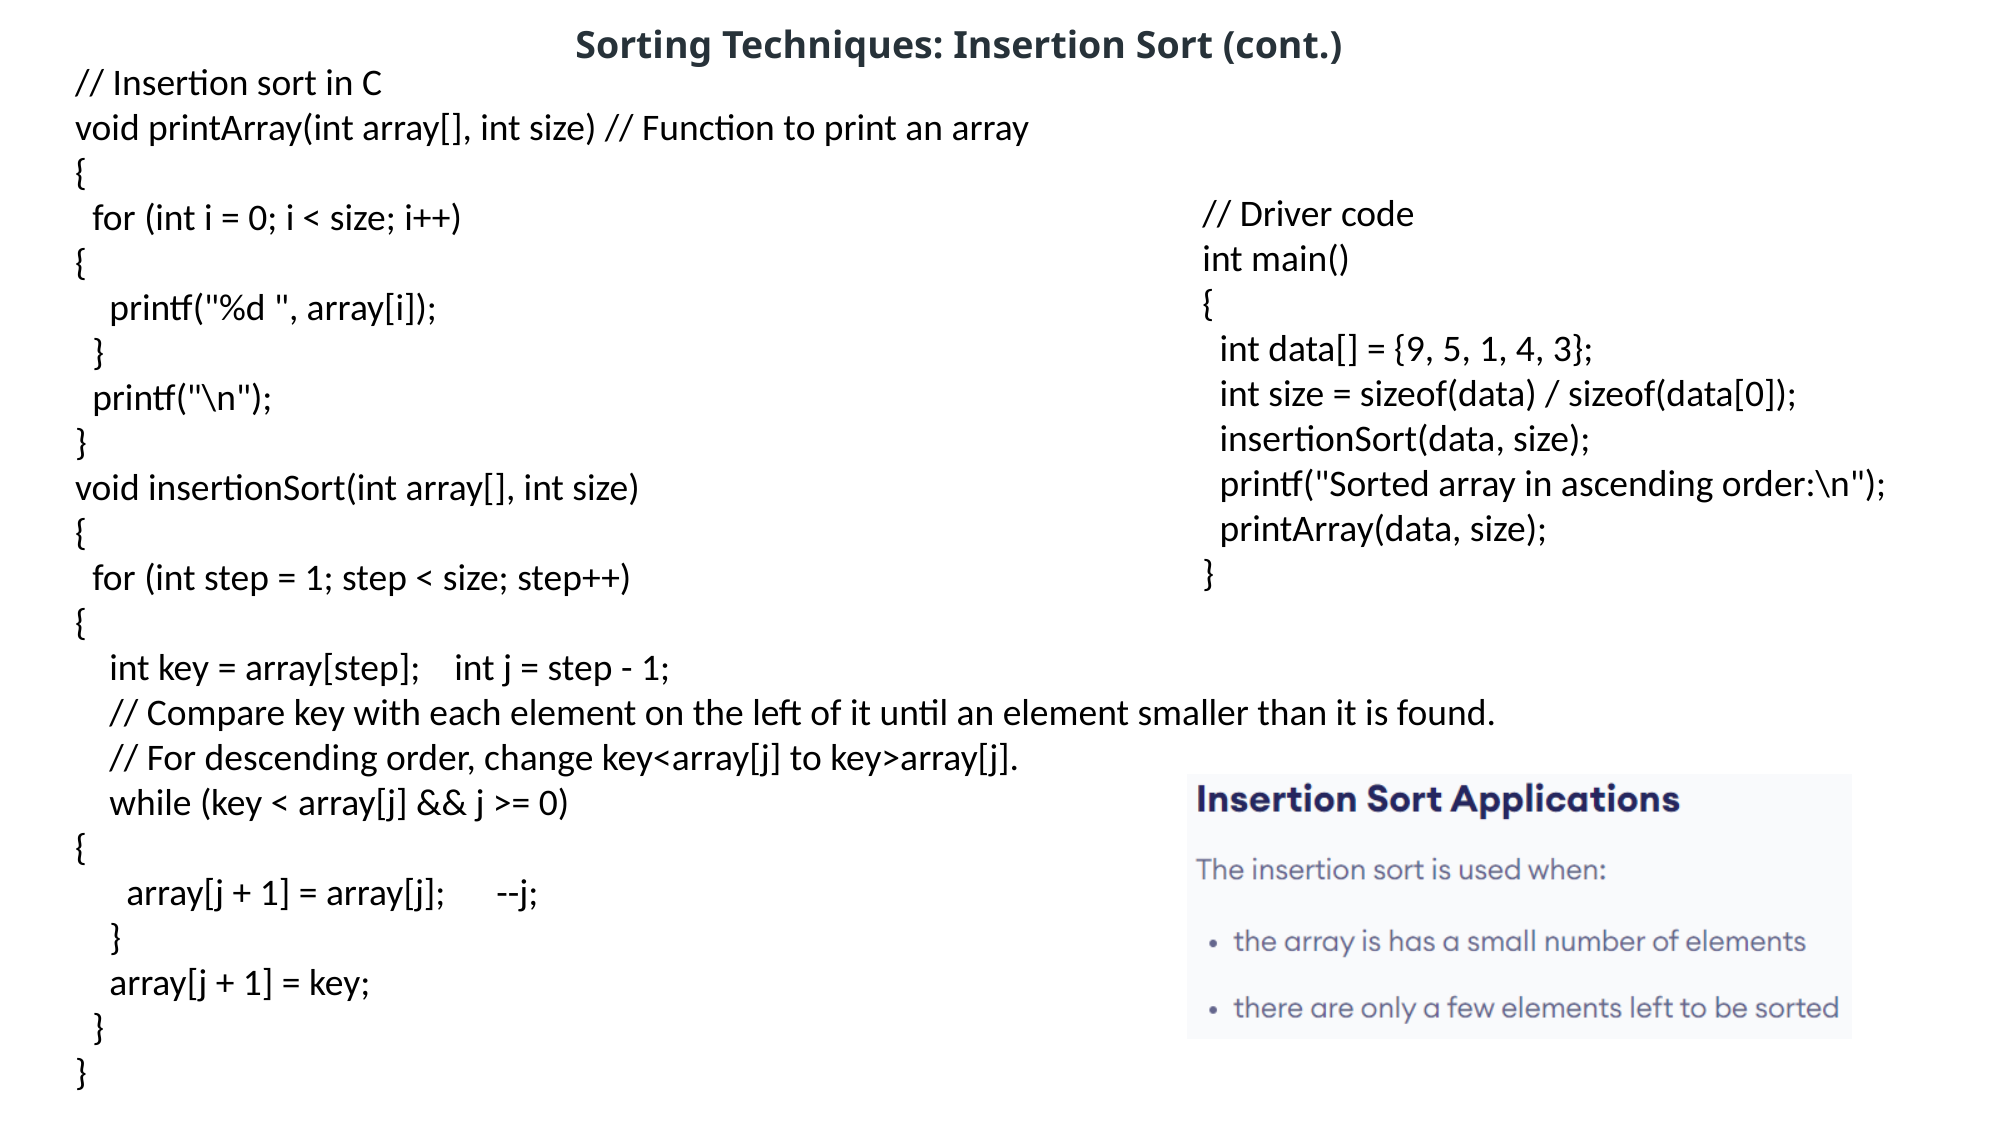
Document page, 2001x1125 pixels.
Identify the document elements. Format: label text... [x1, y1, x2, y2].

text_box Sorting Techniques: Insertion Sort (cont.) [560, 13, 1561, 74]
text_box // Driver code int main() { int data[] = {9, 5, 1, 4, 3}; int size = sizeof(data) / sizeof(data[0]); insertionSort(data, size); printf("Sorted array in ascending order:\n"); printArray(data, size); } [1187, 181, 1911, 601]
picture [1187, 774, 1852, 1039]
text_box // Insertion sort in C void printArray(int array[], int size) // Function to print an array { for (int i = 0; i < size; i++) { printf("%d ", array[i]); } printf("\n"); } void insertionSort(int array[], int size) { for (int step = 1; step < size; step++) { int key = array[step]; int j = step - 1; // Compare key with each element on the left of it until an element smaller than it is found. // For descending order, change key<array[j] to key>array[j]. while (key < array[j] && j >= 0) { array[j + 1] = array[j]; --j; } array[j + 1] = key; } } [60, 50, 1525, 1101]
